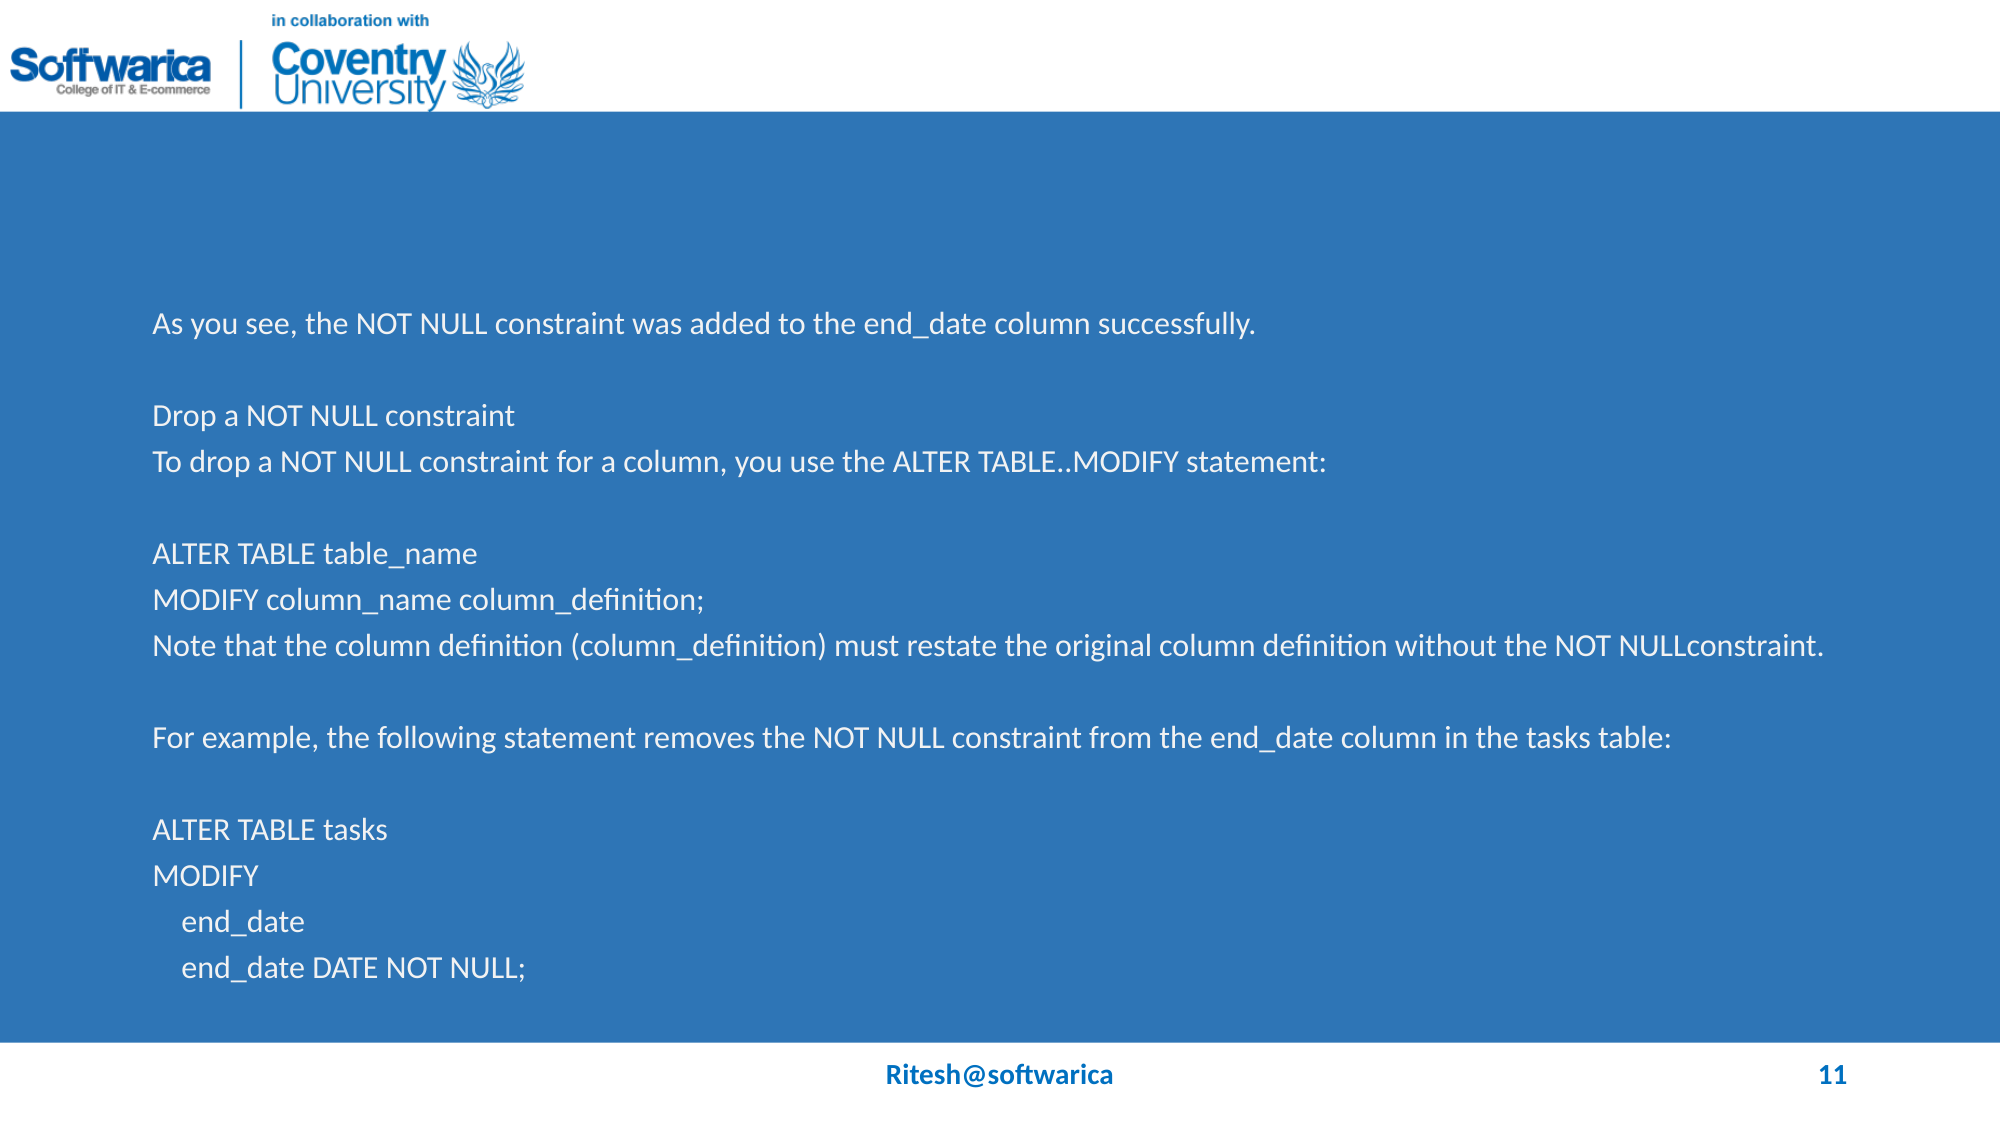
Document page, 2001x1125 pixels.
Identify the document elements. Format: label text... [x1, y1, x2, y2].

slide_number 11 [1412, 1042, 1863, 1103]
footer Ritesh@softwarica [662, 1042, 1338, 1103]
list As you see, the NOT NULL constraint was added to the end_date column successfully. Drop a NOT NULL constraint To drop a NOT NULL constraint for a column, you use the ALTER TABLE..MODIFY statement: ALTER TABLE table_name MODIFY column_name column_definition; Note that the column definition (column_definition) must restate the original column definition without the NOT NULLconstraint. For example, the following statement removes the NOT NULL constraint from the end_date column in the tasks table: ALTER TABLE tasks MODIFY end_date end_date DATE NOT NULL; [137, 299, 1863, 1014]
picture [10, 14, 525, 112]
